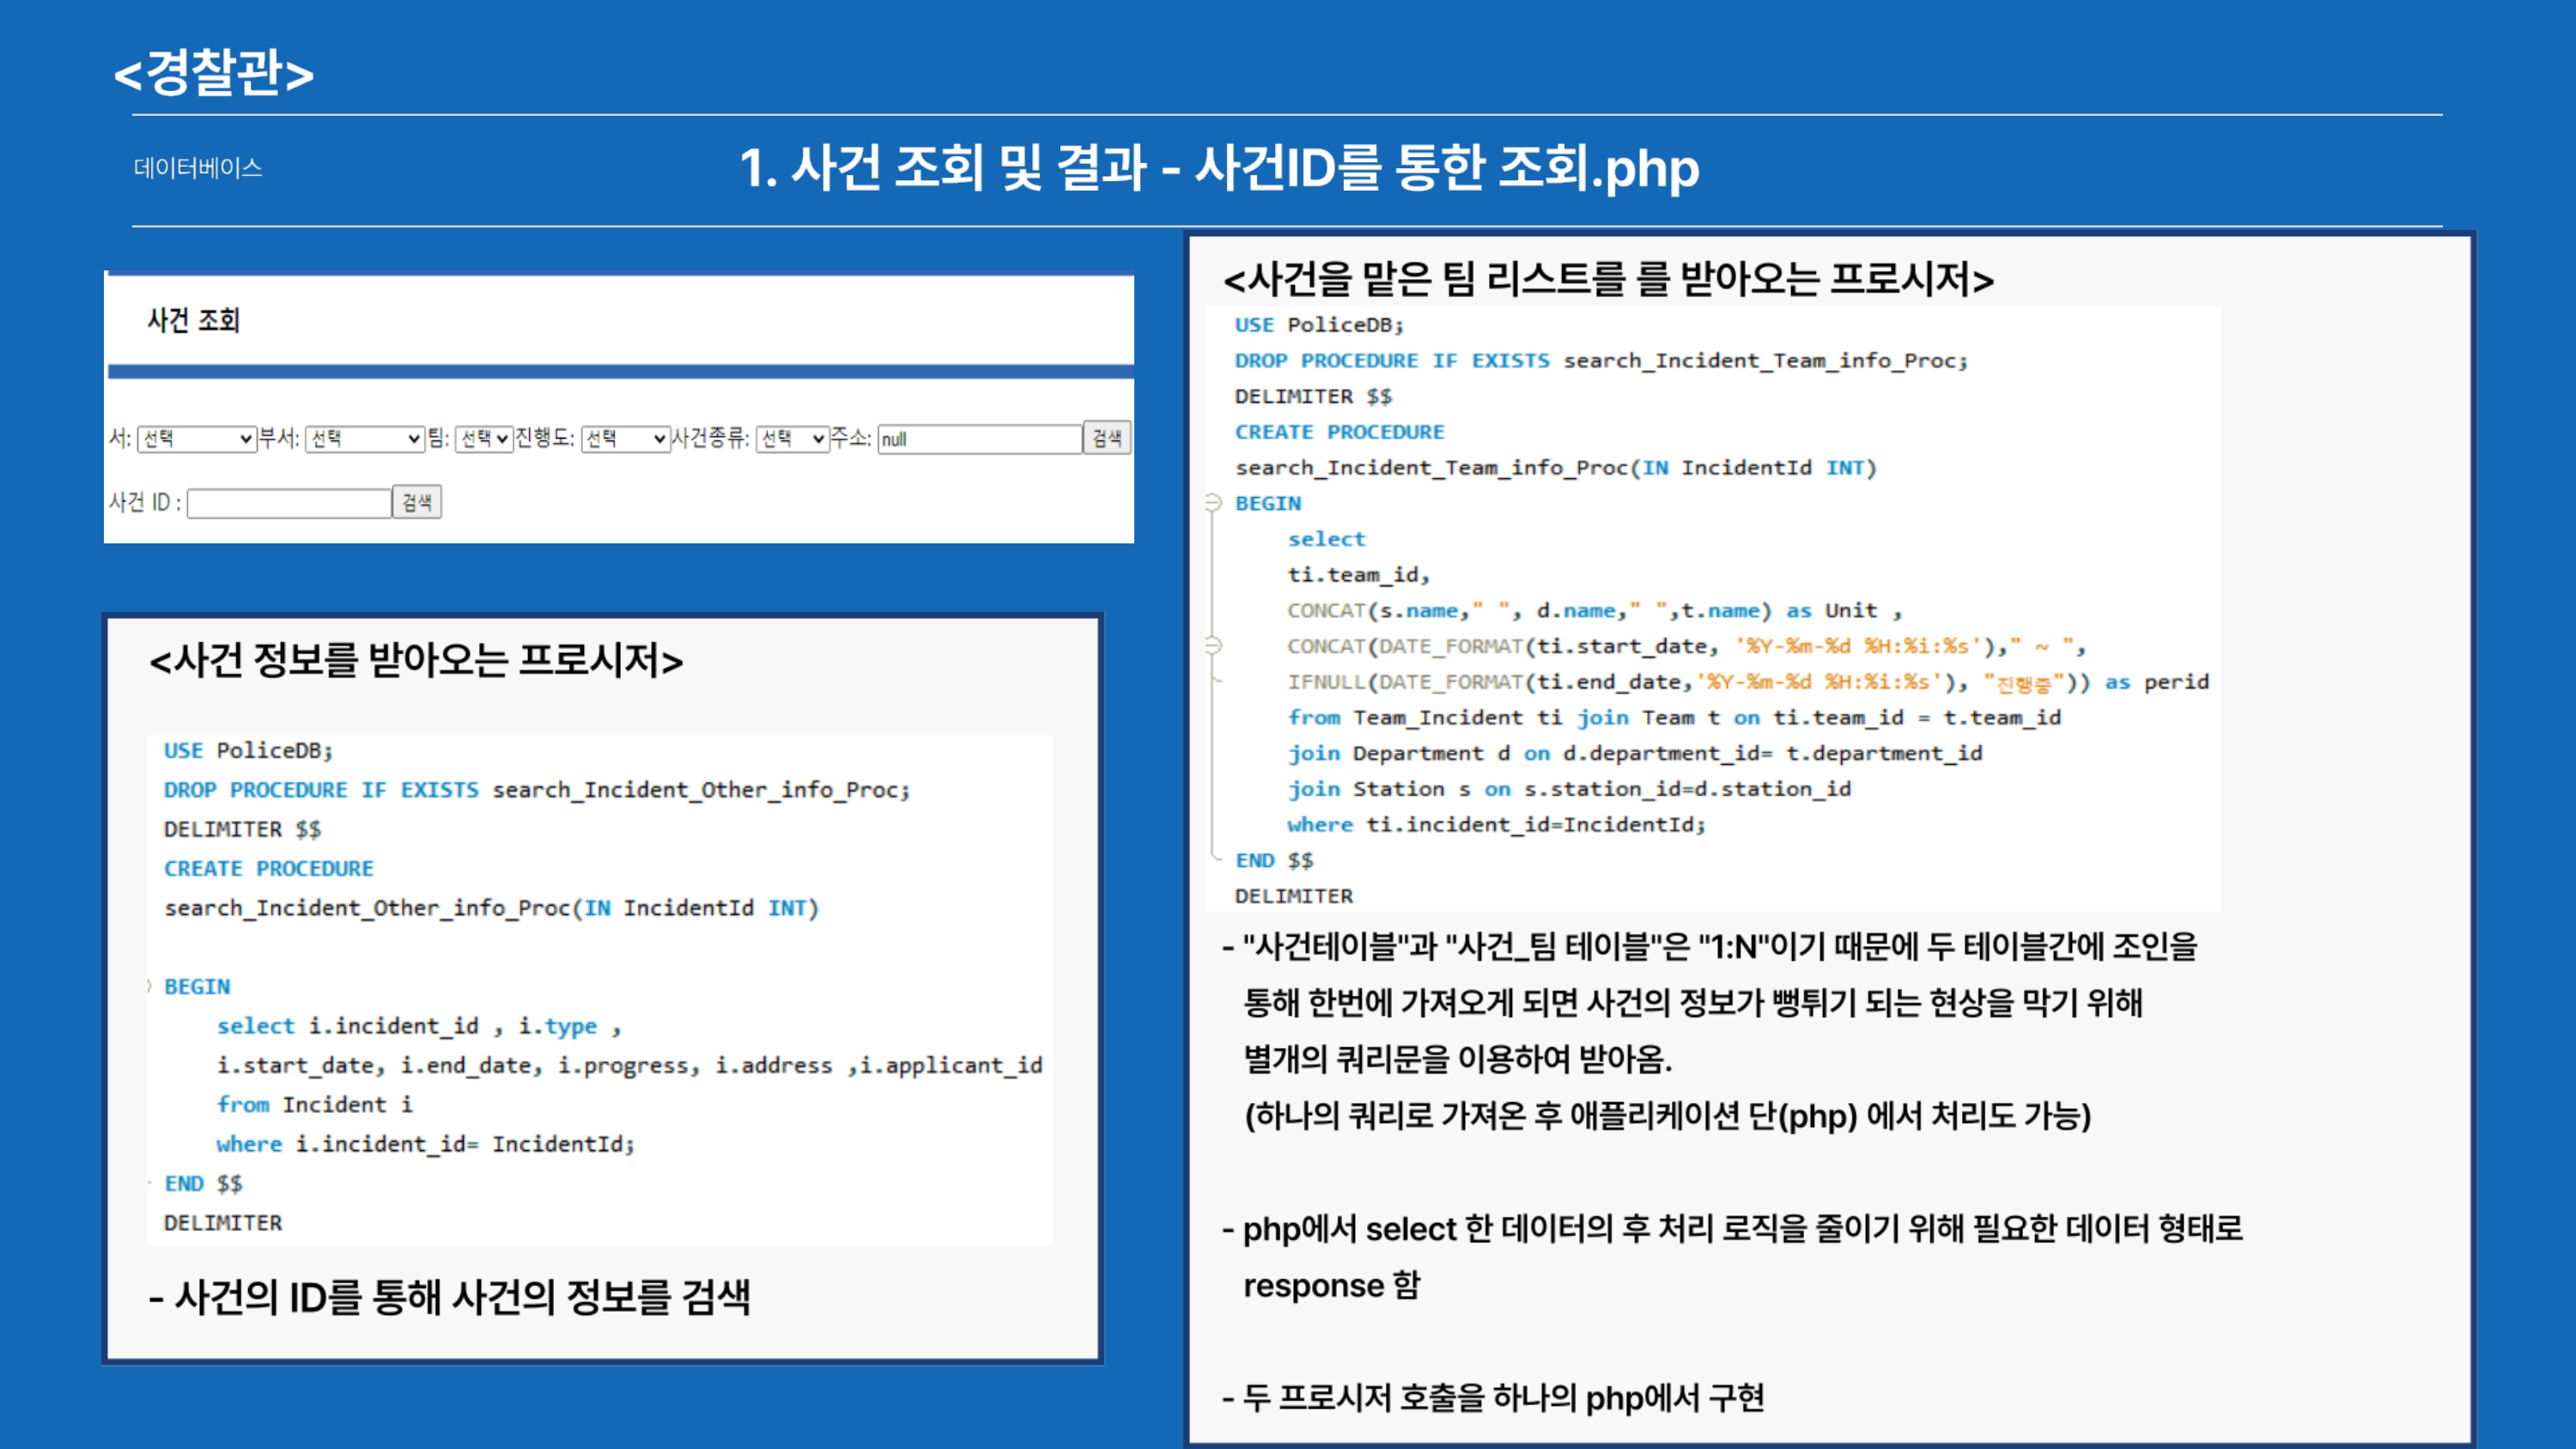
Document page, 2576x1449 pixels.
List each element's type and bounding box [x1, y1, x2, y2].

picture [1214, 246, 2017, 306]
text_box [132, 222, 2444, 232]
text_box [101, 611, 1106, 1367]
text_box [104, 270, 1134, 544]
text_box [1206, 306, 2221, 912]
picture [130, 147, 276, 198]
picture [0, 27, 340, 122]
picture [653, 122, 1726, 222]
text_box [343, 111, 2444, 120]
picture [1216, 918, 2266, 1449]
text_box [1183, 230, 2479, 1449]
